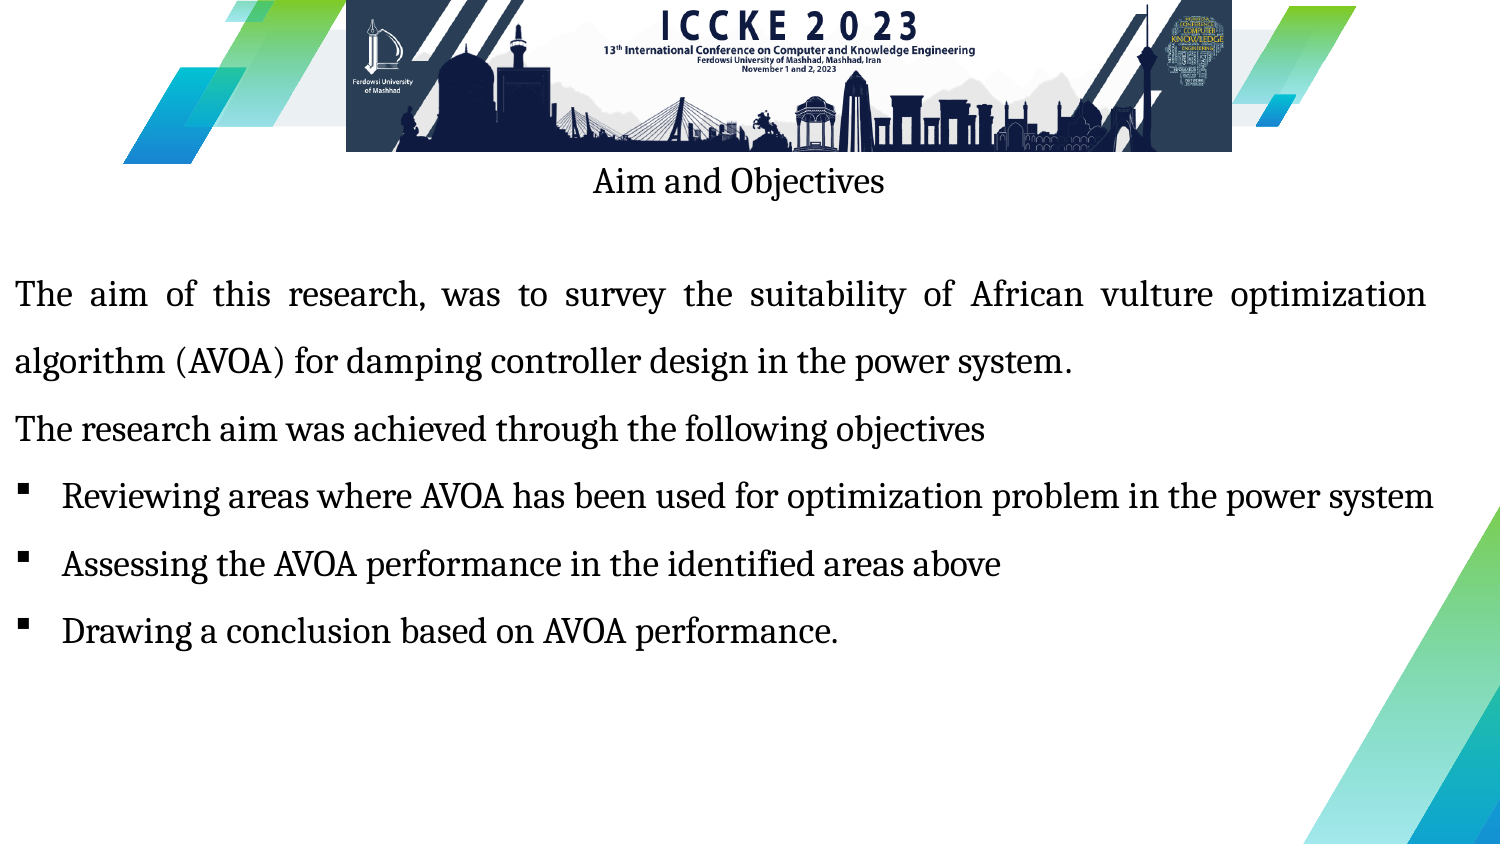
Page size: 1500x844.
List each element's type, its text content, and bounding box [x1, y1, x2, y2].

picture [346, 0, 1232, 152]
text_box Aim and Objectives The aim of this research, was to survey the suitability of African vulture optimization algorithm (AVOA) for damping controller design in the power system. The research aim was achieved through the following objectives Reviewing areas where AVOA has been used for optimization problem in the power system Assessing the AVOA performance in the identified areas above Drawing a conclusion based on AVOA performance. [0, 148, 1479, 659]
